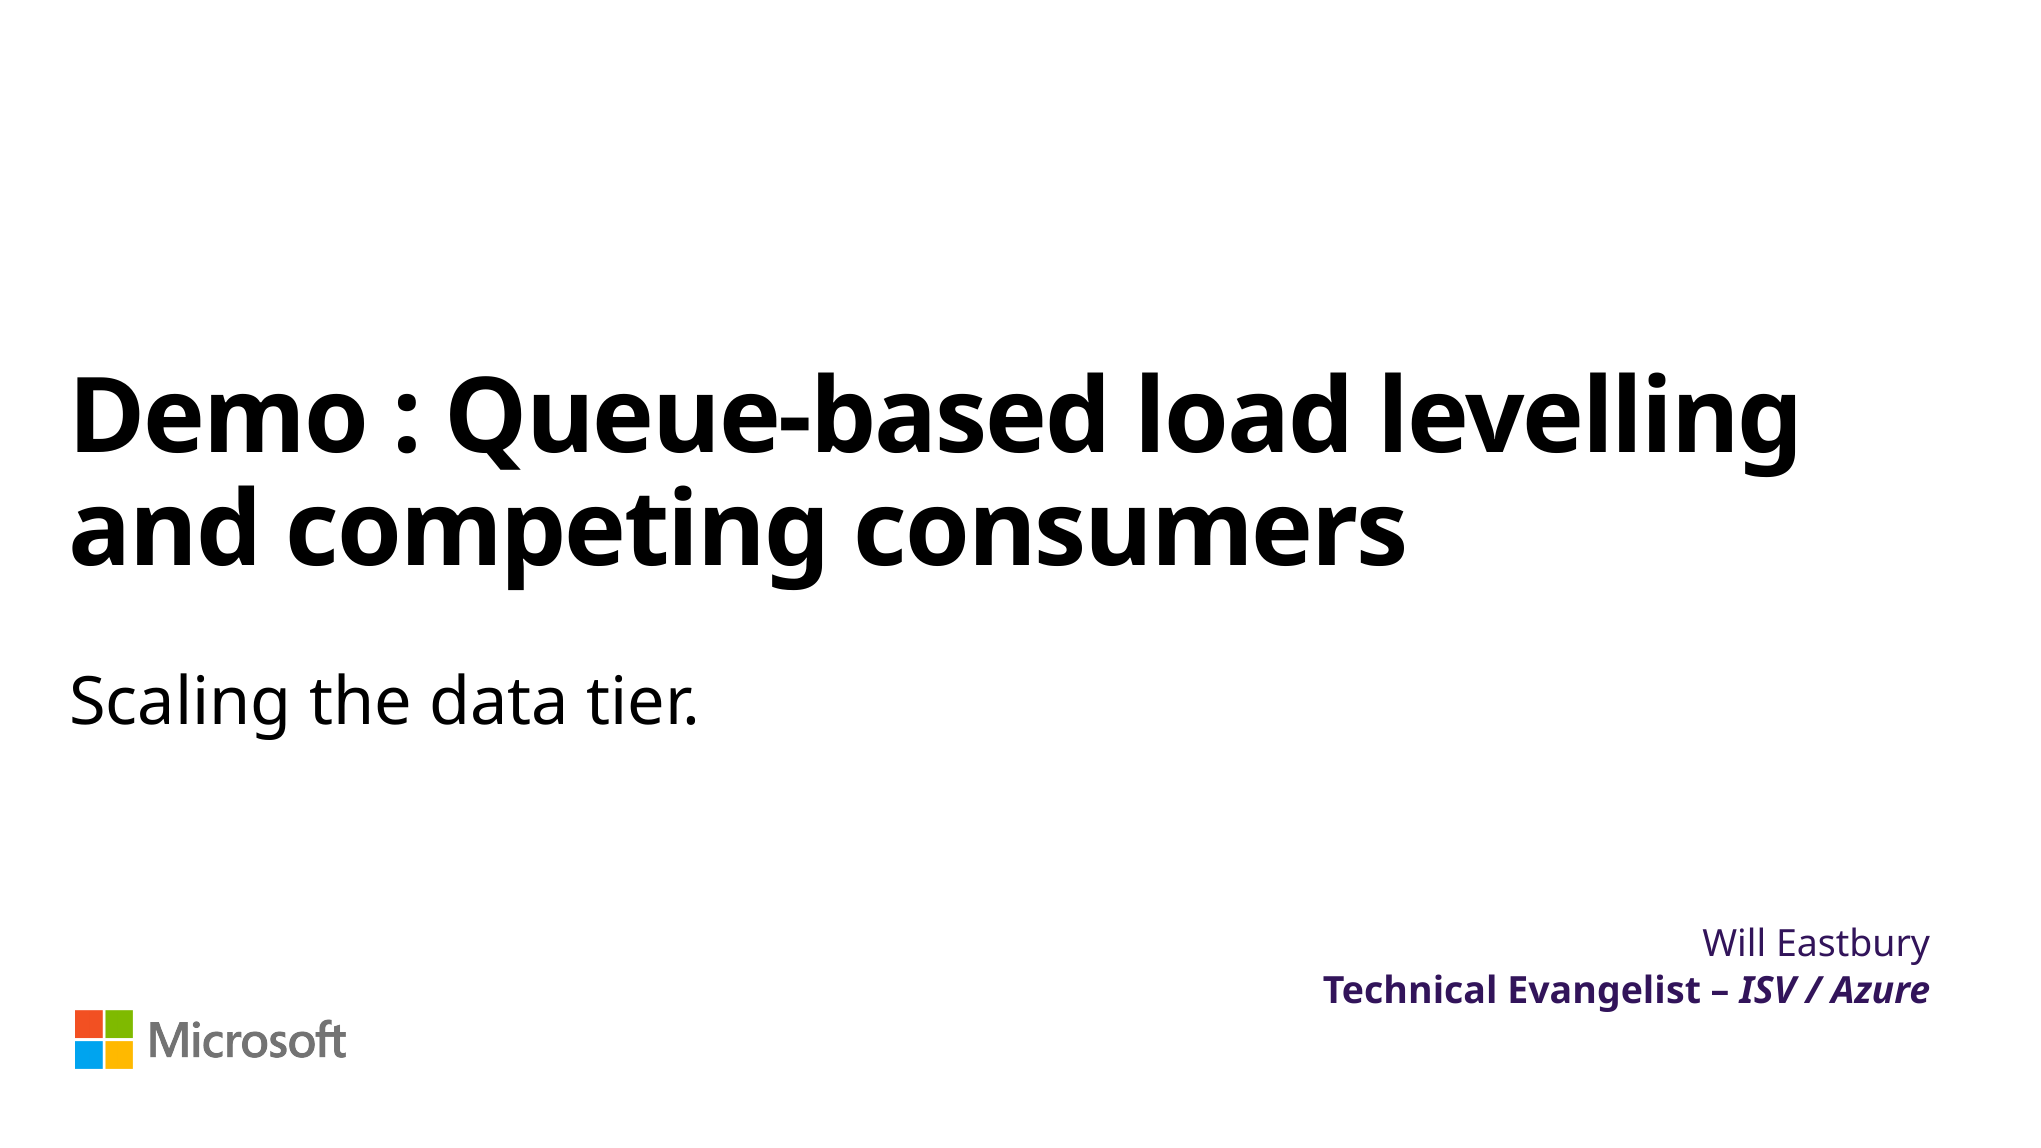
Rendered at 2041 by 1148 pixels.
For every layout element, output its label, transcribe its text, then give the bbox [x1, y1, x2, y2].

picture [75, 1010, 346, 1069]
text_box Will Eastbury Technical Evangelist – ISV / Azure [925, 916, 1946, 1020]
title Demo : Queue-based load levelling and competing consumers [45, 347, 1906, 633]
list Scaling the data tier. [45, 648, 1918, 949]
